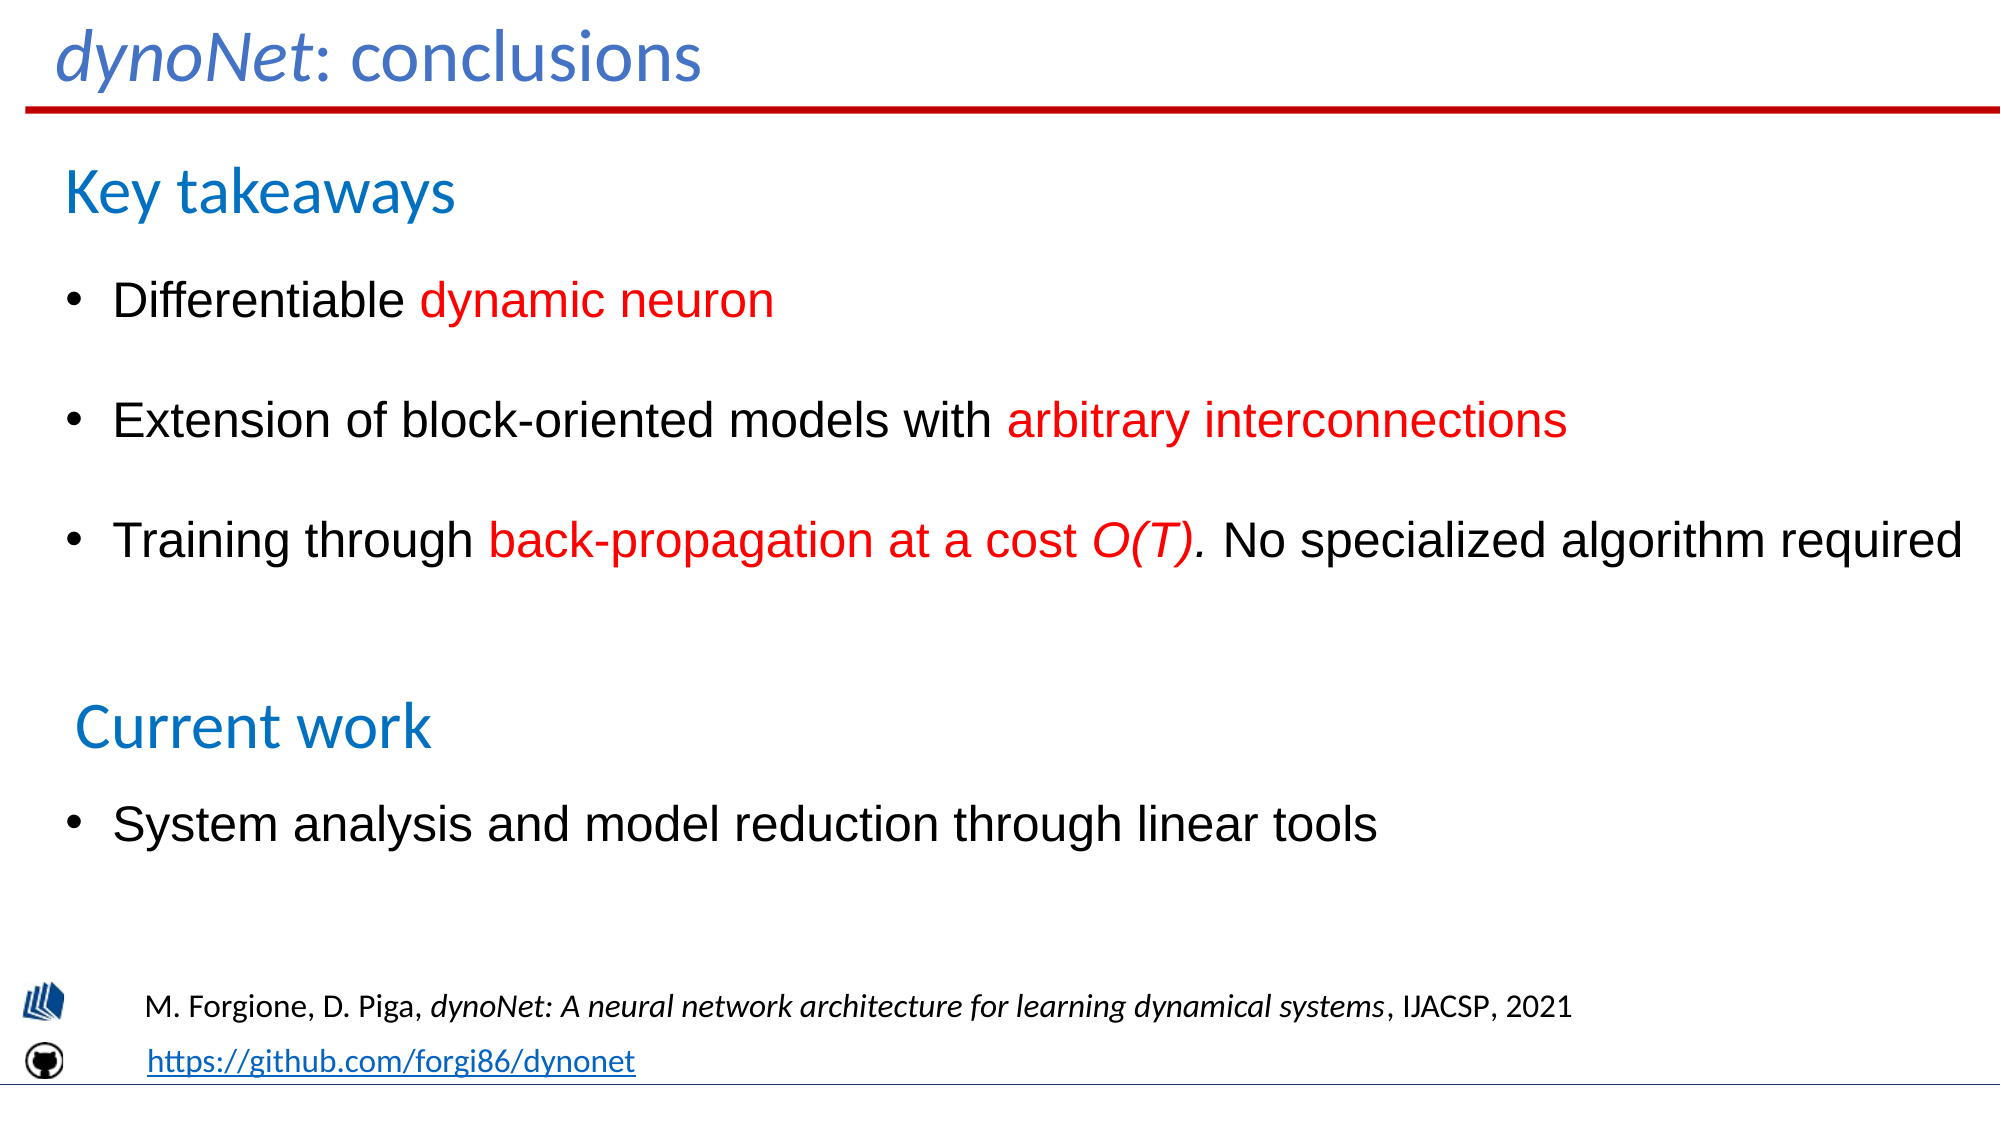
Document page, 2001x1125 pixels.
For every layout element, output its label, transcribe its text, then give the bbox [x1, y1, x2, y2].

text_box dynoNet: conclusions [40, 0, 1967, 104]
text_box M. Forgione, D. Piga, dynoNet: A neural network architecture for learning dynamical systems, IJACSP, 2021 [129, 976, 2000, 1032]
picture [25, 1042, 64, 1079]
text_box https://github.com/forgi86/dynonet [124, 1032, 2000, 1084]
text_box Current work [60, 674, 685, 770]
text_box [24, 105, 2000, 115]
text_box System analysis and model reduction through linear tools [50, 784, 2000, 859]
text_box Key takeaways [50, 139, 1020, 234]
picture [22, 981, 65, 1021]
text_box Differentiable dynamic neuron Extension of block-oriented models with arbitrary interconnections Training through back-propagation at a cost O(T). No specialized algorithm required [50, 260, 2000, 681]
